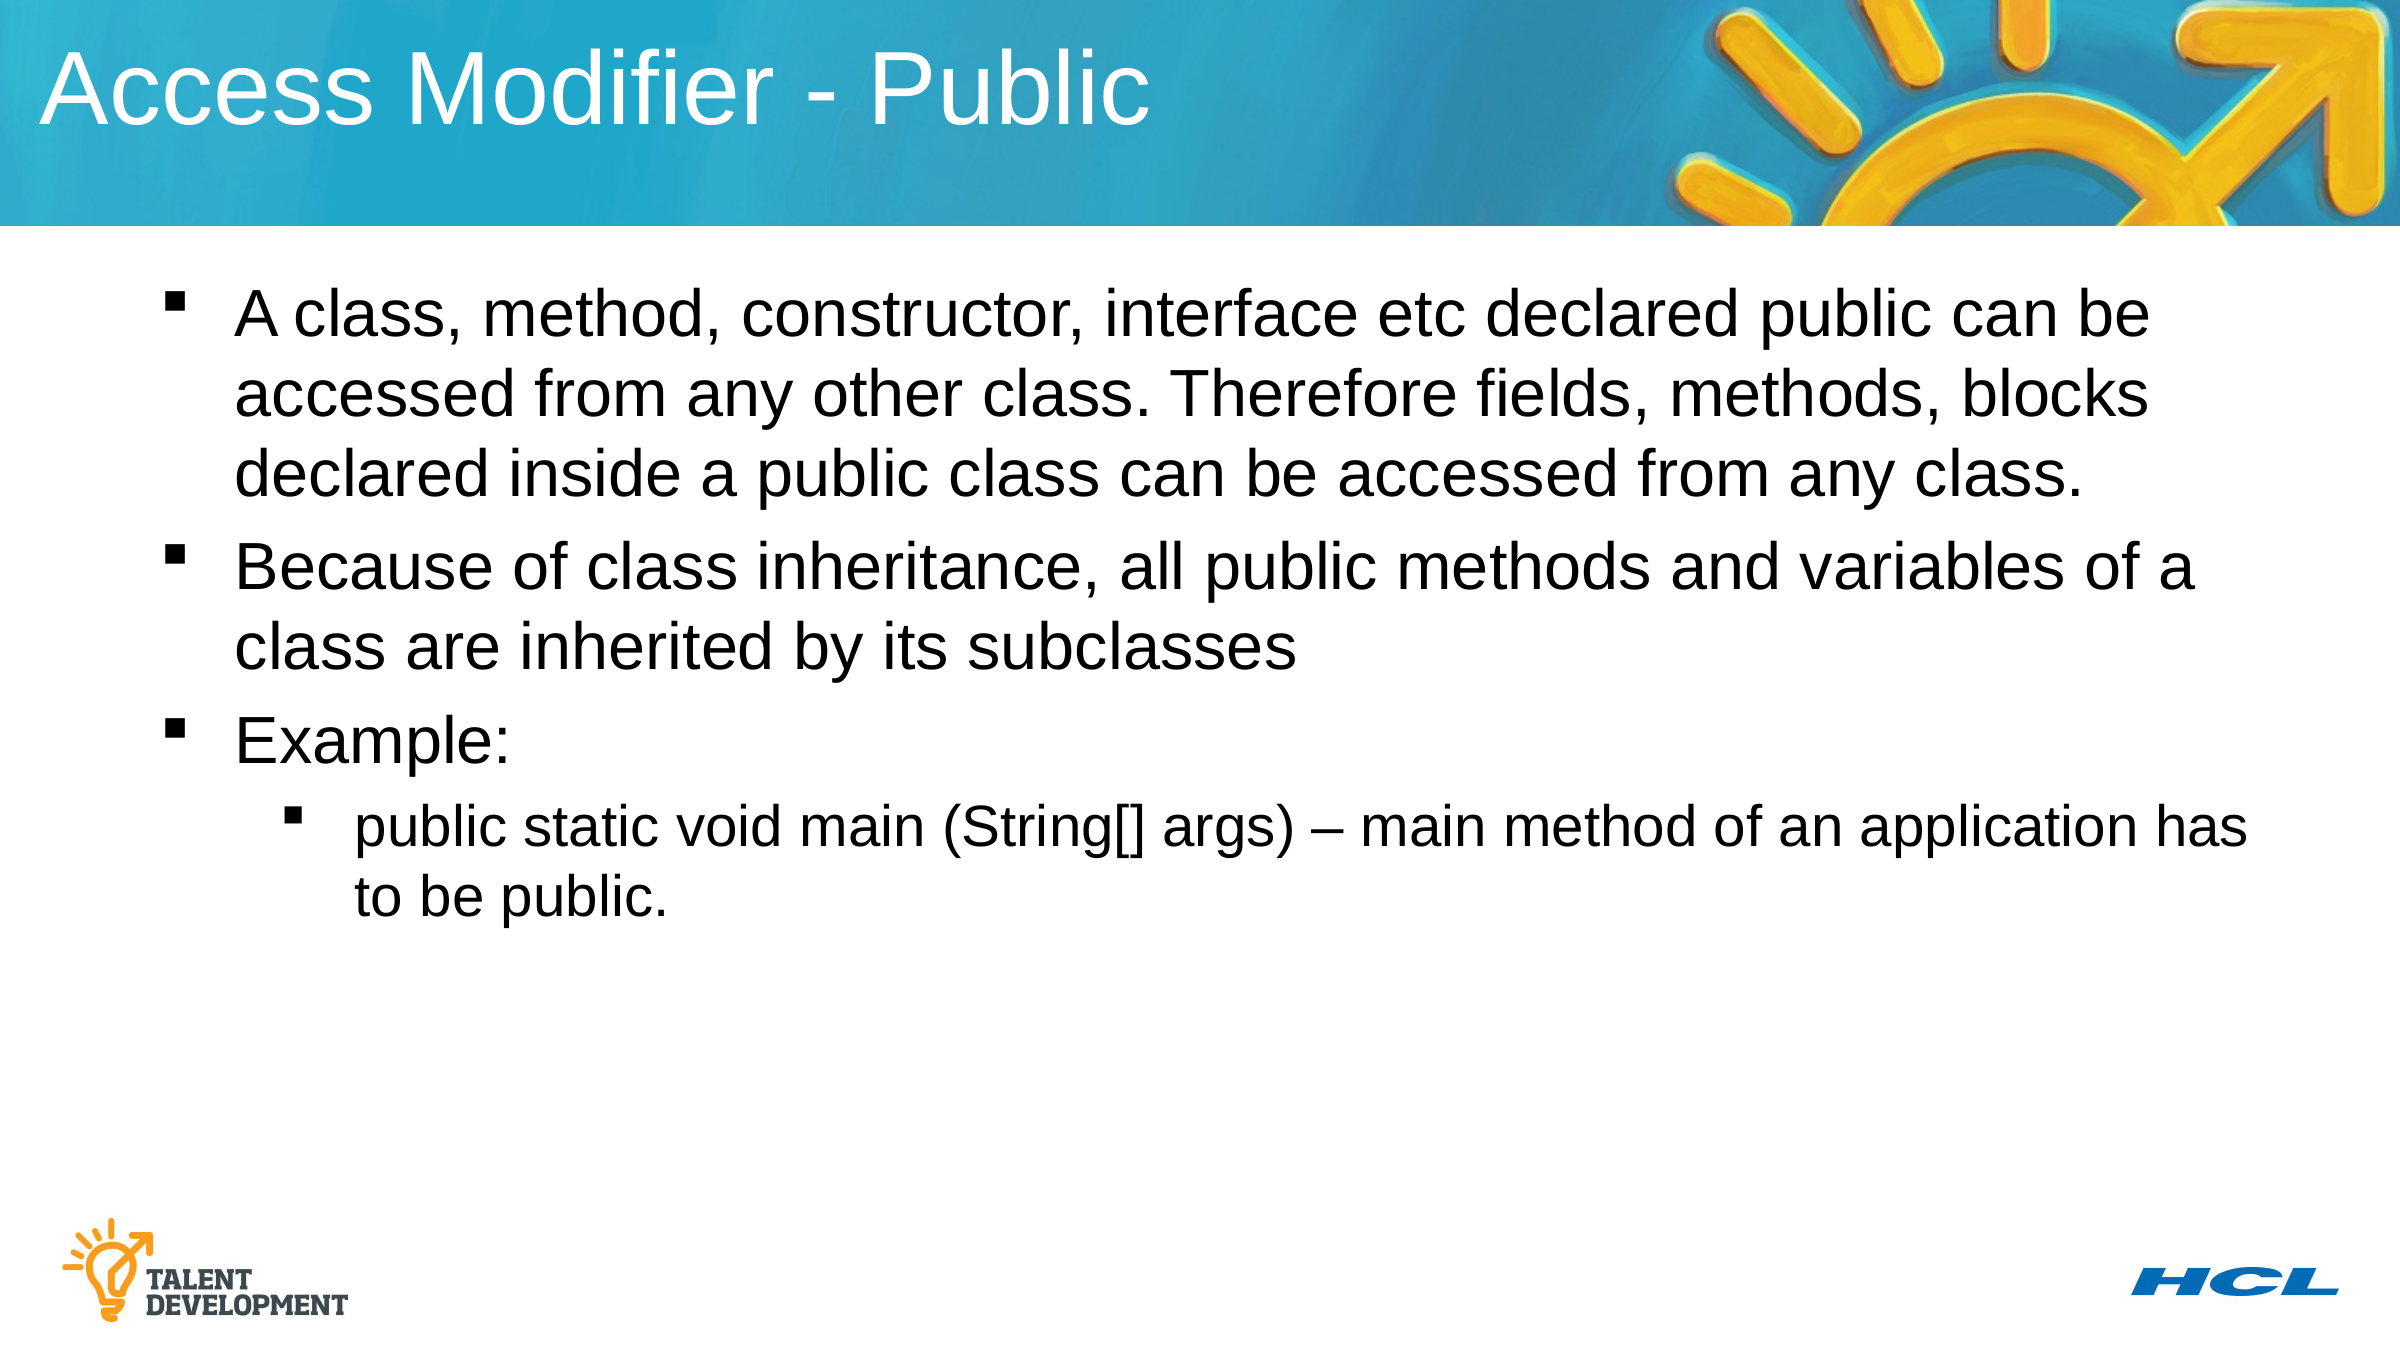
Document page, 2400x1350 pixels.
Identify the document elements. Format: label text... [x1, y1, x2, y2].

picture [0, 1169, 389, 1350]
list A class, method, constructor, interface etc declared public can be accessed from any other class. Therefore fields, methods, blocks declared inside a public class can be accessed from any class. Because of class inheritance, all public methods and variables of a class are inherited by its subclasses Example: public static void main (String[] args) – main method of an application has to be public. [144, 262, 2275, 1225]
list Access Modifier - Public [24, 12, 1675, 138]
picture [2100, 1169, 2397, 1350]
picture [0, 0, 2400, 226]
